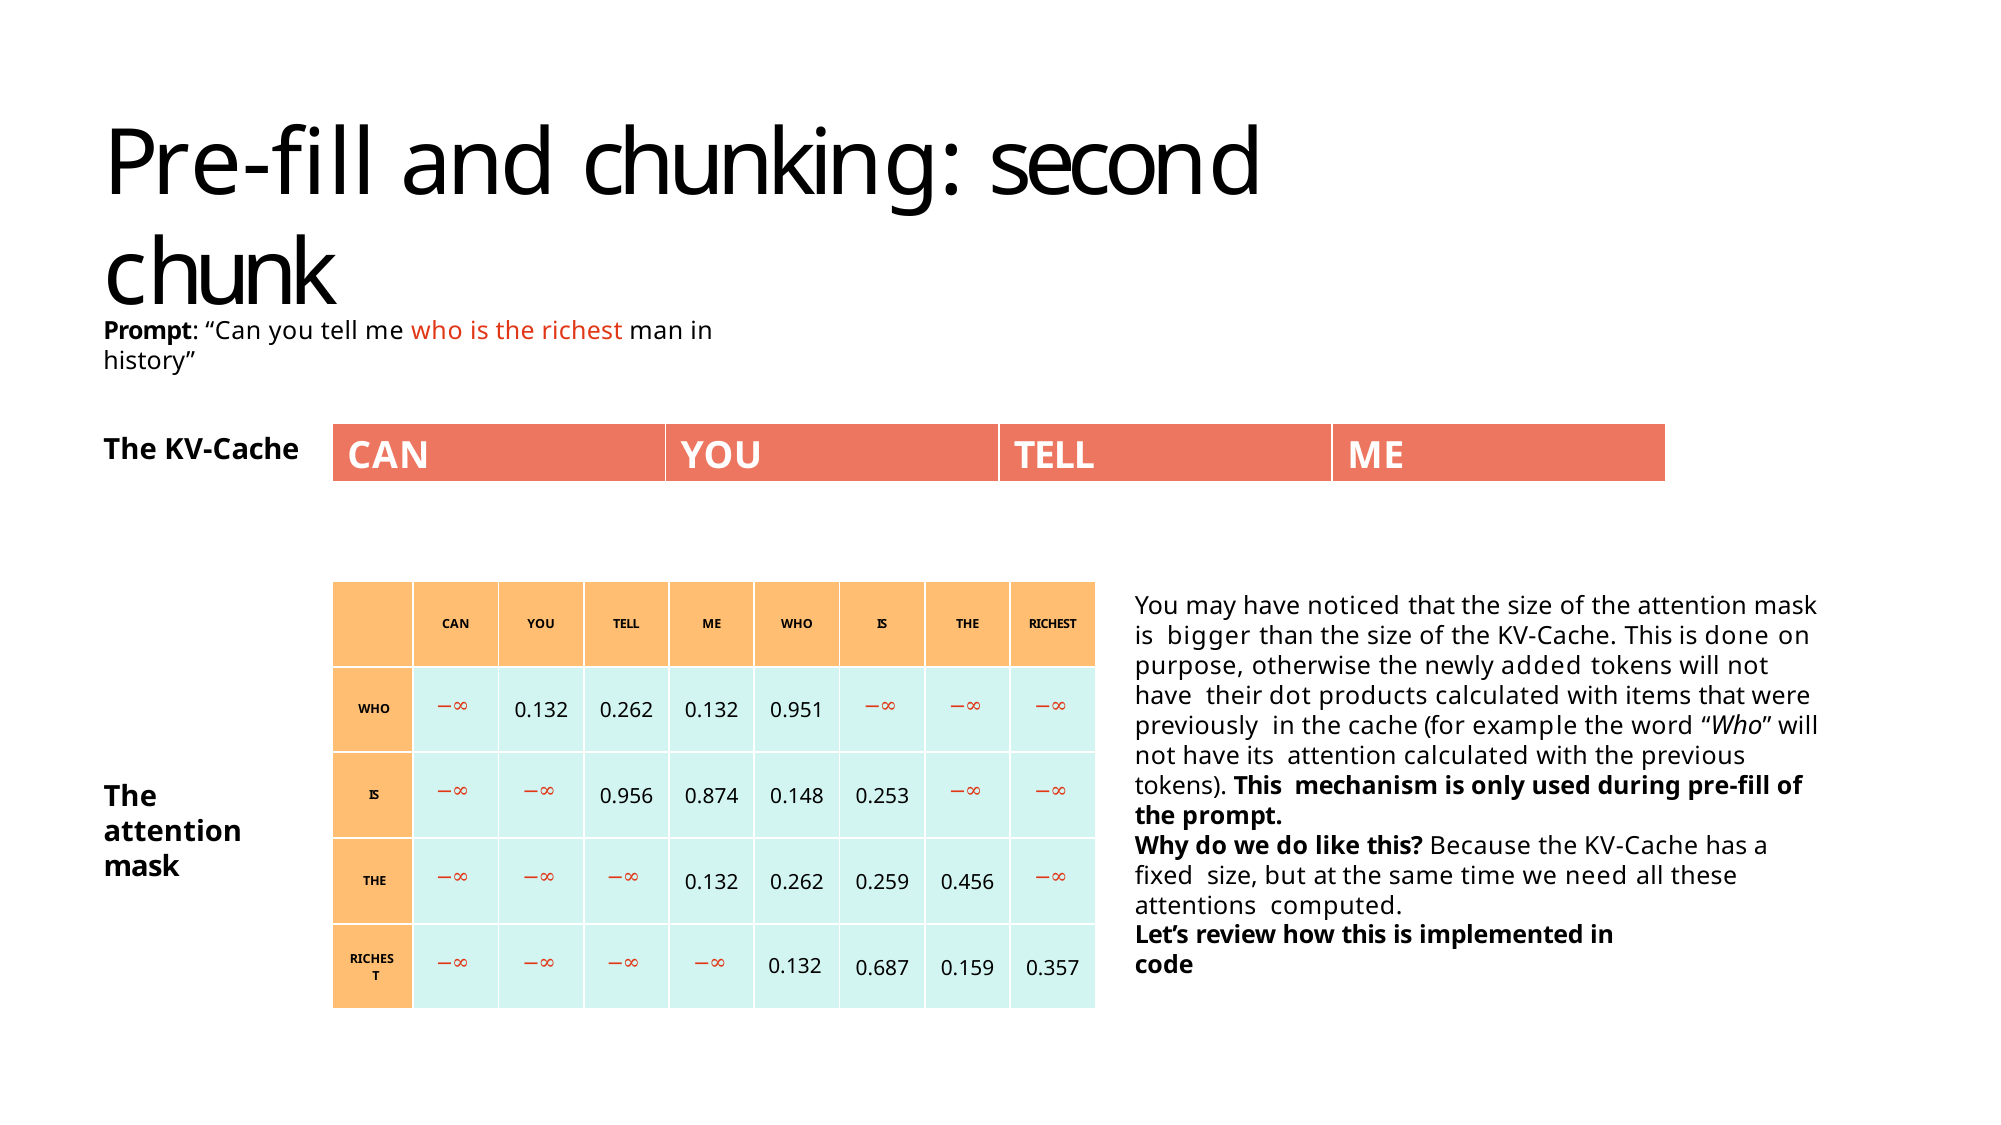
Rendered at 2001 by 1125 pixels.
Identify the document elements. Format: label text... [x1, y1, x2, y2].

text_box You may have noticed that the size of the attention mask is bigger than the size of the KV-Cache. This is done on purpose, otherwise the newly added tokens will not have their dot products calculated with items that were previously in the cache (for example the word “Who” will not have its attention calculated with the previous tokens). This mechanism is only used during pre-fill of the prompt. Why do we do like this? Because the KV-Cache has a fixed size, but at the same time we need all these attentions computed. [1132, 586, 1821, 920]
table_cell −∞ [499, 839, 583, 923]
table_header TELL [585, 582, 668, 666]
table_cell 0.874 [670, 753, 753, 837]
table_cell 0.456 [926, 839, 1009, 923]
table_cell −∞ [414, 668, 498, 751]
table_cell 0.262 [755, 839, 839, 923]
table_cell −∞ [840, 668, 924, 751]
table_cell −∞ [499, 753, 583, 837]
table_header TELL [1000, 424, 1331, 481]
text_box The KV-Cache [101, 427, 301, 465]
table_cell −∞ [414, 839, 498, 923]
table_cell 0.956 [585, 753, 668, 837]
table_cell 0.132 [670, 839, 753, 923]
table_cell 0.357 [1011, 925, 1095, 1008]
table_header ME [1333, 424, 1665, 481]
table_cell −∞ [670, 925, 753, 1008]
text_box The attention mask [101, 775, 294, 882]
table_cell IS [333, 753, 412, 837]
table_cell 0.132 [499, 668, 583, 751]
table_cell 0.951 [755, 668, 839, 751]
table_cell −∞ [414, 925, 498, 1008]
table_cell 0.148 [755, 753, 839, 837]
table_cell −∞ [499, 925, 583, 1008]
table_header ME [670, 582, 753, 666]
table_cell −∞ [585, 925, 668, 1008]
table_cell −∞ [1011, 839, 1095, 923]
text_box Let’s review how this is implemented in code [1132, 916, 1680, 979]
table_cell 0.262 [585, 668, 668, 751]
table_header YOU [666, 424, 998, 481]
table_header [333, 582, 412, 666]
table_header YOU [499, 582, 583, 666]
table_cell 0.687 [840, 925, 924, 1008]
title Pre-fill and chunking: second chunk [101, 100, 1369, 323]
text_box Prompt: “Can you tell me who is the richest man in history” [101, 312, 775, 375]
table_header CAN [414, 582, 498, 666]
table_cell −∞ [1011, 668, 1095, 751]
table_header CAN [333, 424, 665, 481]
table_header RICHEST [1011, 582, 1095, 666]
table_cell WHO [333, 668, 412, 751]
table_cell THE [333, 839, 412, 923]
table_cell −∞ [585, 839, 668, 923]
table_cell 0.159 [926, 925, 1009, 1008]
table_header WHO [755, 582, 839, 666]
table_cell RICHES T [333, 925, 412, 1008]
table_cell −∞ [926, 753, 1009, 837]
table_cell 0.253 [840, 753, 924, 837]
table_cell −∞ [926, 668, 1009, 751]
table_header IS [840, 582, 924, 666]
table_header THE [926, 582, 1009, 666]
table_cell −∞ [414, 753, 498, 837]
table_cell 0.132 [755, 925, 839, 1008]
table_cell 0.132 [670, 668, 753, 751]
table_cell 0.259 [840, 839, 924, 923]
table_cell −∞ [1011, 753, 1095, 837]
